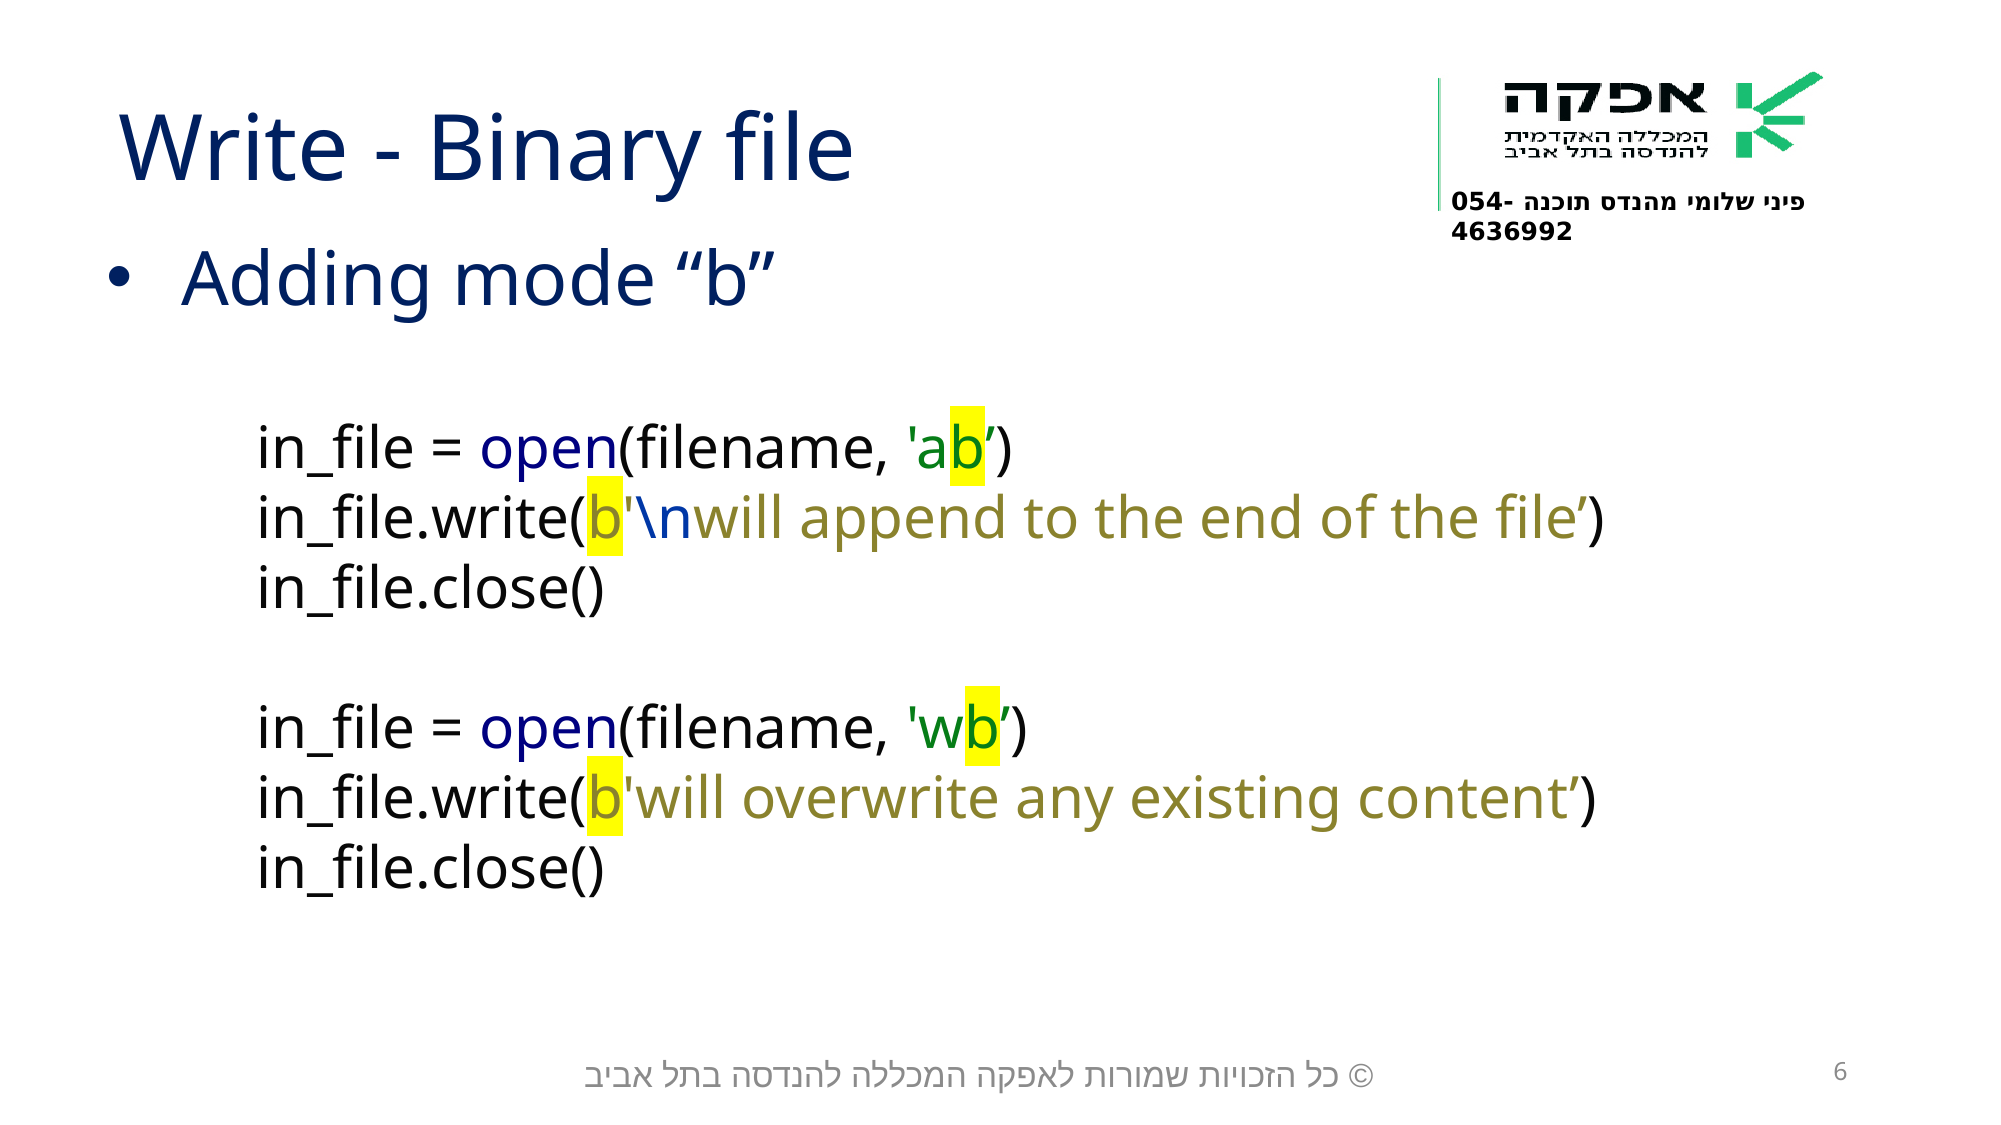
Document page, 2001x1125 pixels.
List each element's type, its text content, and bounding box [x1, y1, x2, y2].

text_box Write - Binary file [103, 81, 1448, 207]
picture [1416, 59, 1871, 230]
text_box Adding mode “b” in_file = open(filename, 'ab’) in_file.write(b'\nwill append to the end of the file’) in_file.close() in_file = open(filename, 'wb’) in_file.write(b'will overwrite any existing content’) in_file.close() [91, 222, 1779, 908]
slide_number 6 [1412, 1042, 1863, 1103]
footer © כל הזכויות שמורות לאפקה המכללה להנדסה בתל אביב [518, 1042, 1412, 1103]
